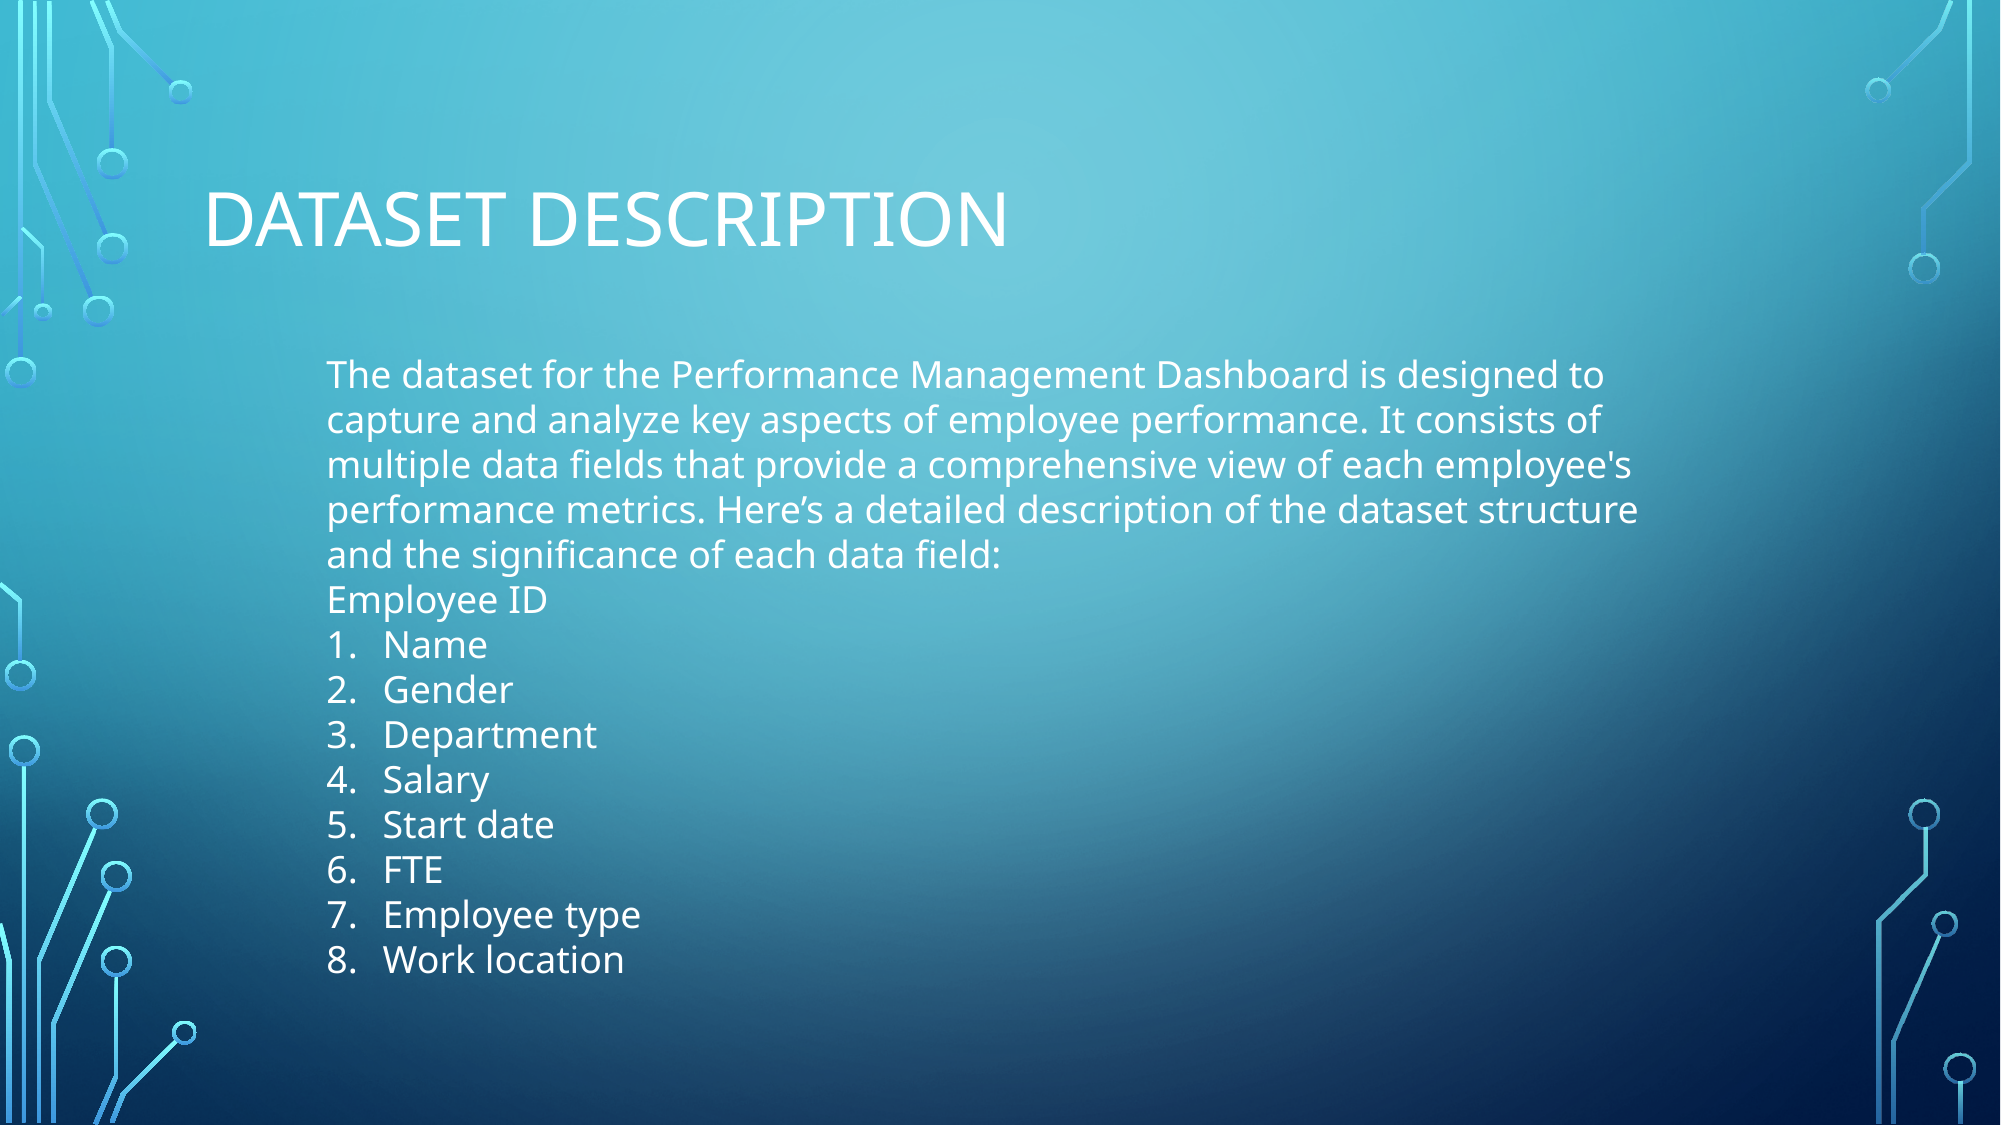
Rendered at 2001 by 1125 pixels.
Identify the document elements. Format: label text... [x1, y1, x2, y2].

title Dataset Description [187, 101, 1813, 344]
text_box The dataset for the Performance Management Dashboard is designed to capture and analyze key aspects of employee performance. It consists of multiple data fields that provide a comprehensive view of each employee's performance metrics. Here’s a detailed description of the dataset structure and the significance of each data field: Employee ID Name Gender Department Salary Start date FTE Employee type Work location [311, 343, 1688, 989]
